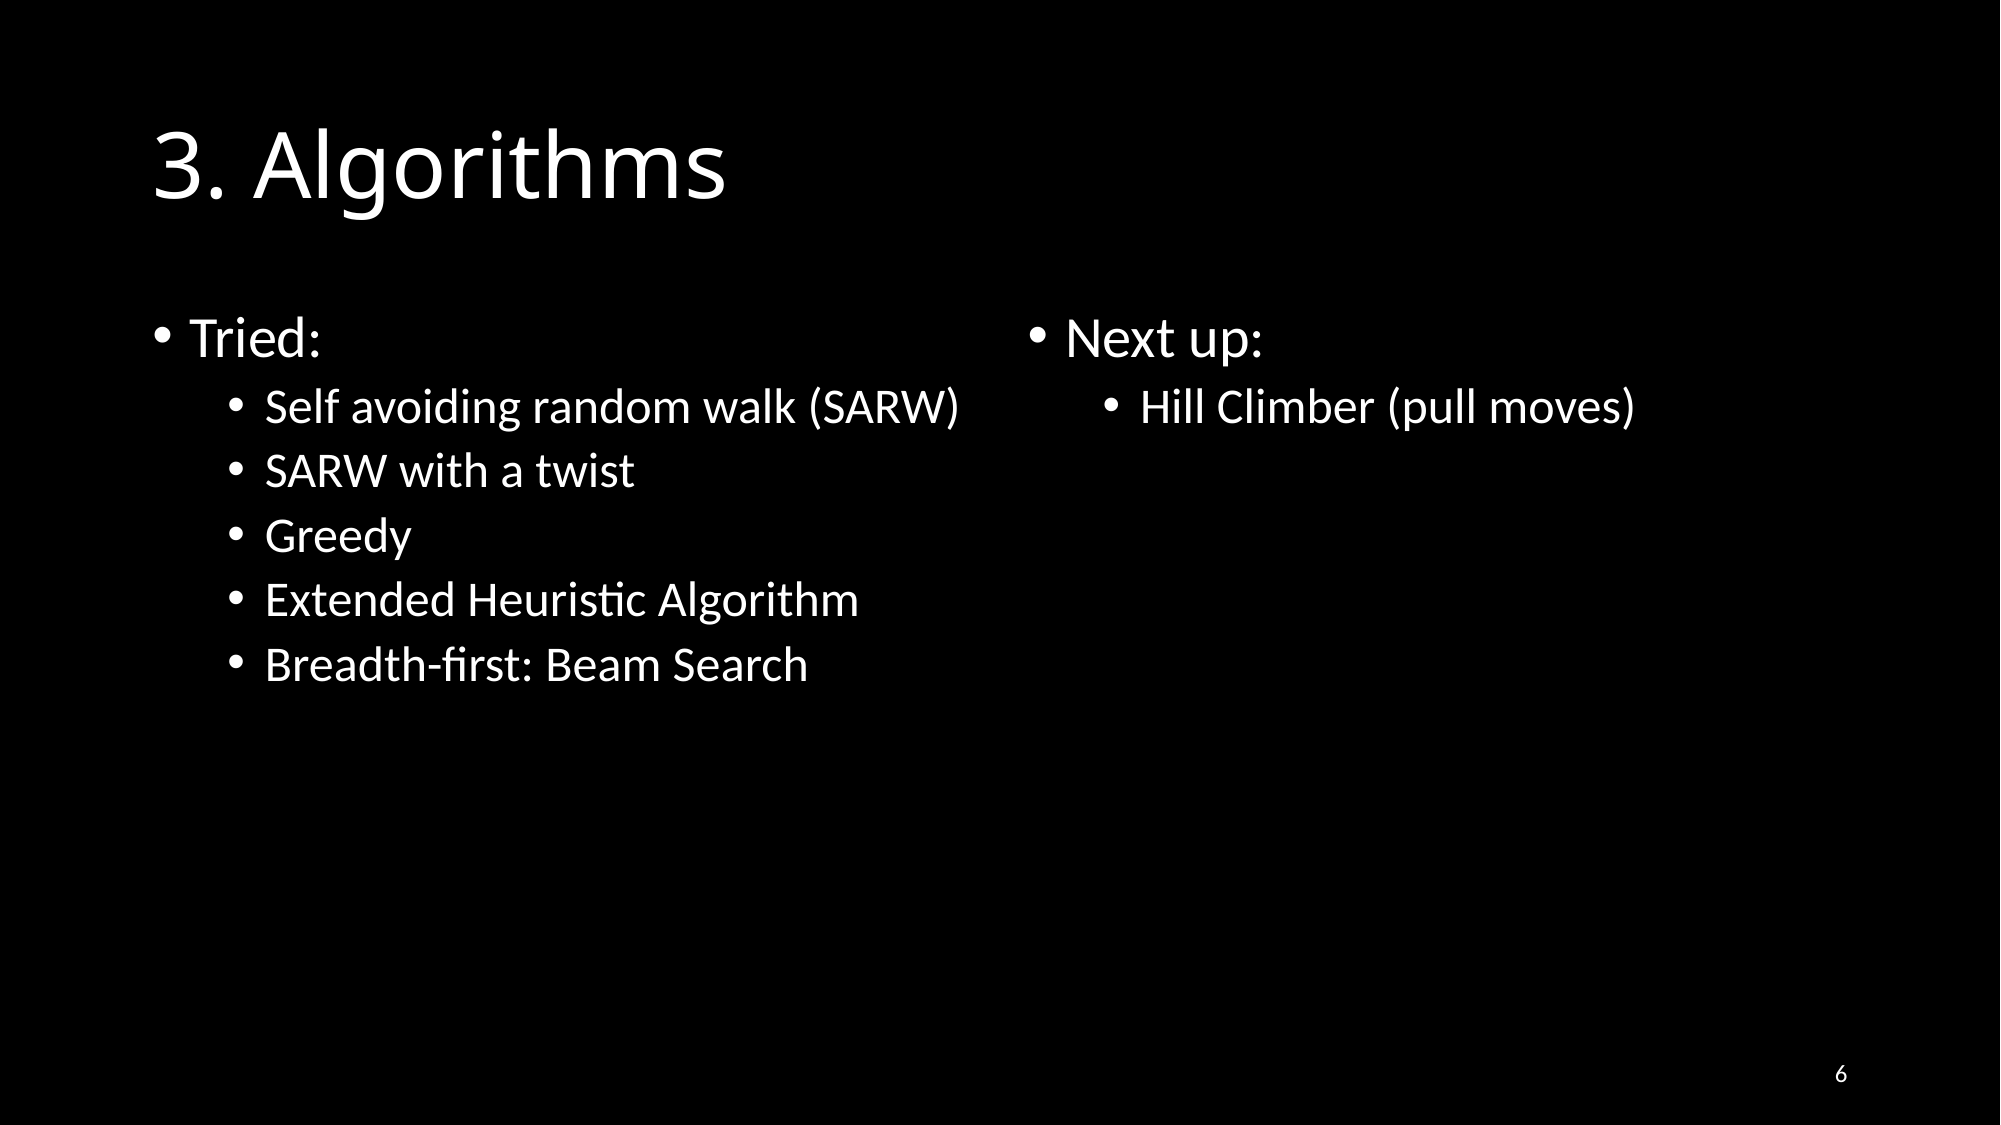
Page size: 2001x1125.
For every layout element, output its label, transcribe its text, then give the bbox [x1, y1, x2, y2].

slide_number 6 [1412, 1042, 1863, 1103]
title 3. Algorithms [137, 59, 1863, 278]
list Tried: Self avoiding random walk (SARW) SARW with a twist Greedy Extended Heuristic Algorithm Breadth-first: Beam Search [137, 299, 988, 1014]
list Next up: Hill Climber (pull moves) [1012, 299, 1863, 1014]
